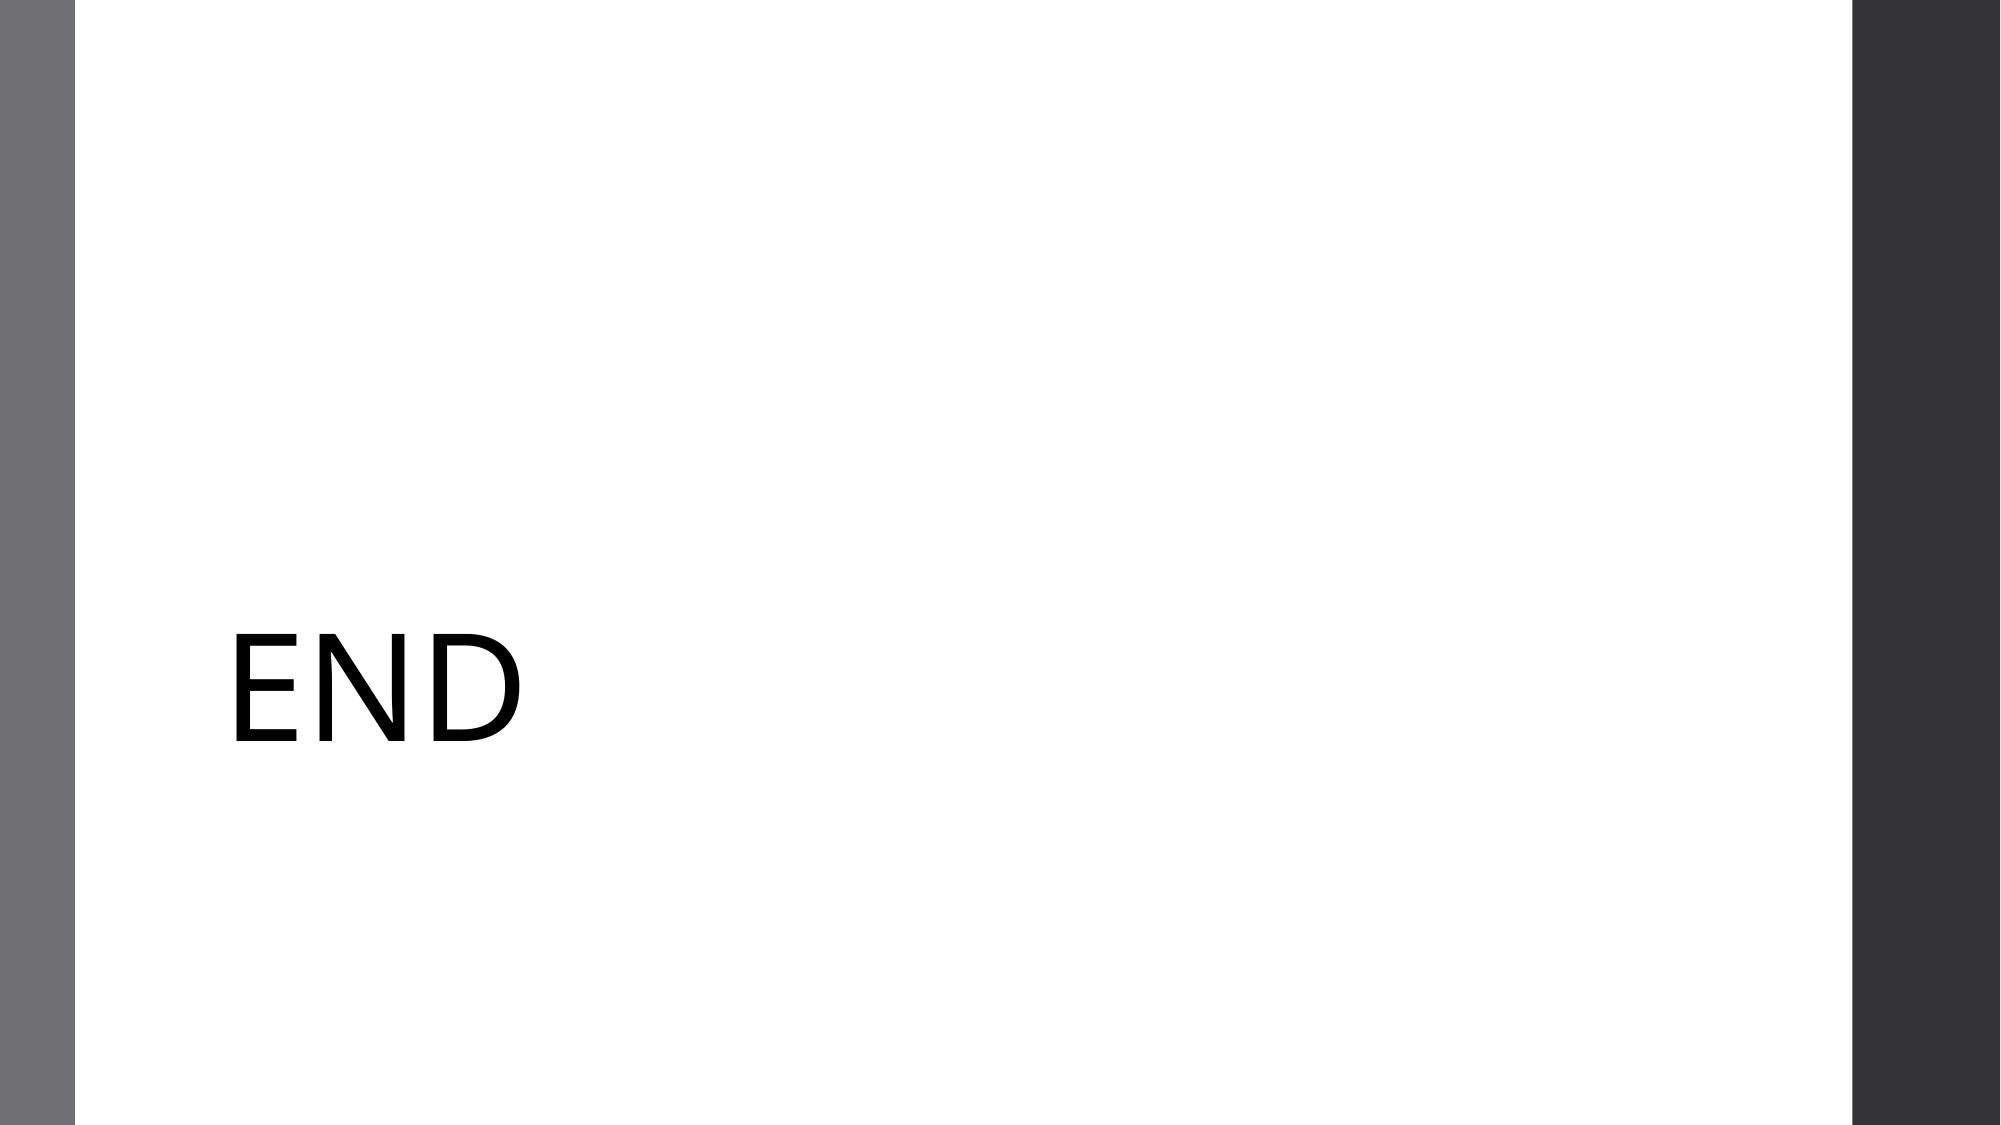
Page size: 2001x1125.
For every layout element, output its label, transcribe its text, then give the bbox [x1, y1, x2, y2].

title END [206, 124, 1752, 788]
